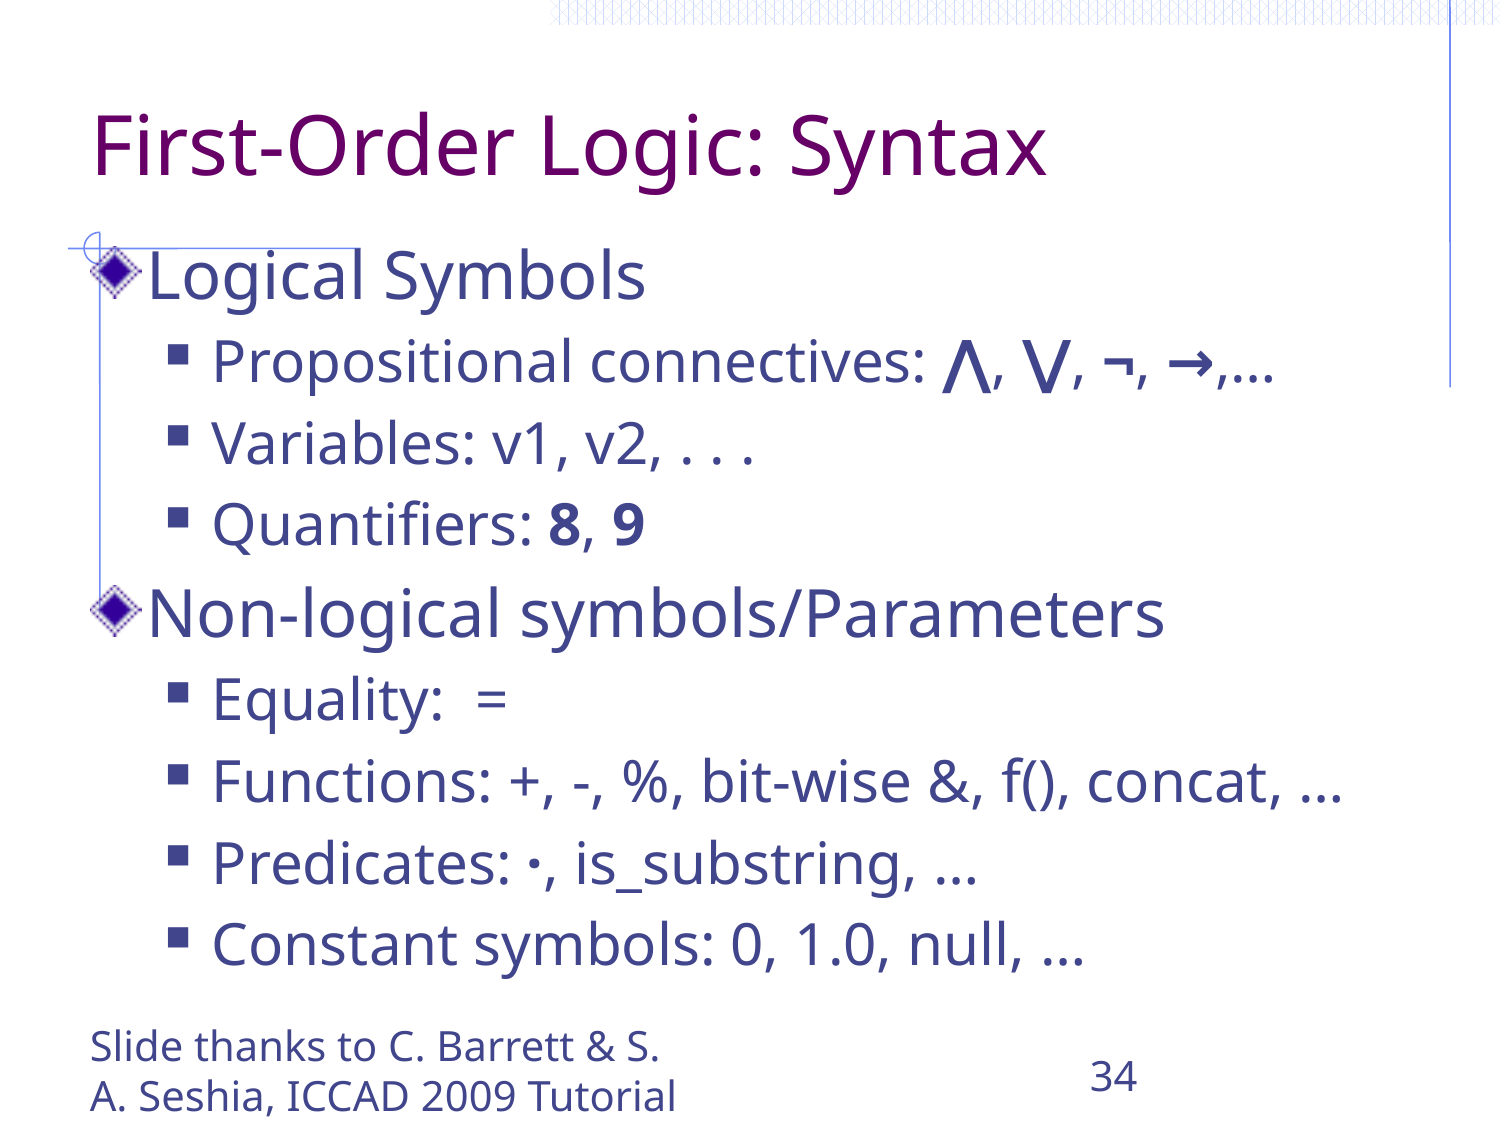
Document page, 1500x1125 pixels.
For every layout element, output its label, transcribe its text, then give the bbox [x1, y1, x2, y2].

title First-Order Logic: Syntax [74, 12, 1426, 201]
slide_number Slide thanks to C. Barrett & S. A. Seshia, ICCAD 2009 Tutorial [75, 1012, 724, 1073]
list Logical Symbols Propositional connectives: ⋀, ⋁, ¬, →,… Variables: v1, v2, . . . Quantifiers: 8, 9 Non-logical symbols/Parameters Equality: = Functions: +, -, %, bit-wise &, f(), concat, … Predicates: ·, is_substring, … Constant symbols: 0, 1.0, null, … [74, 224, 1426, 1063]
picture [90, 585, 142, 637]
slide_number 34 [1074, 1063, 1425, 1103]
picture [90, 246, 142, 299]
